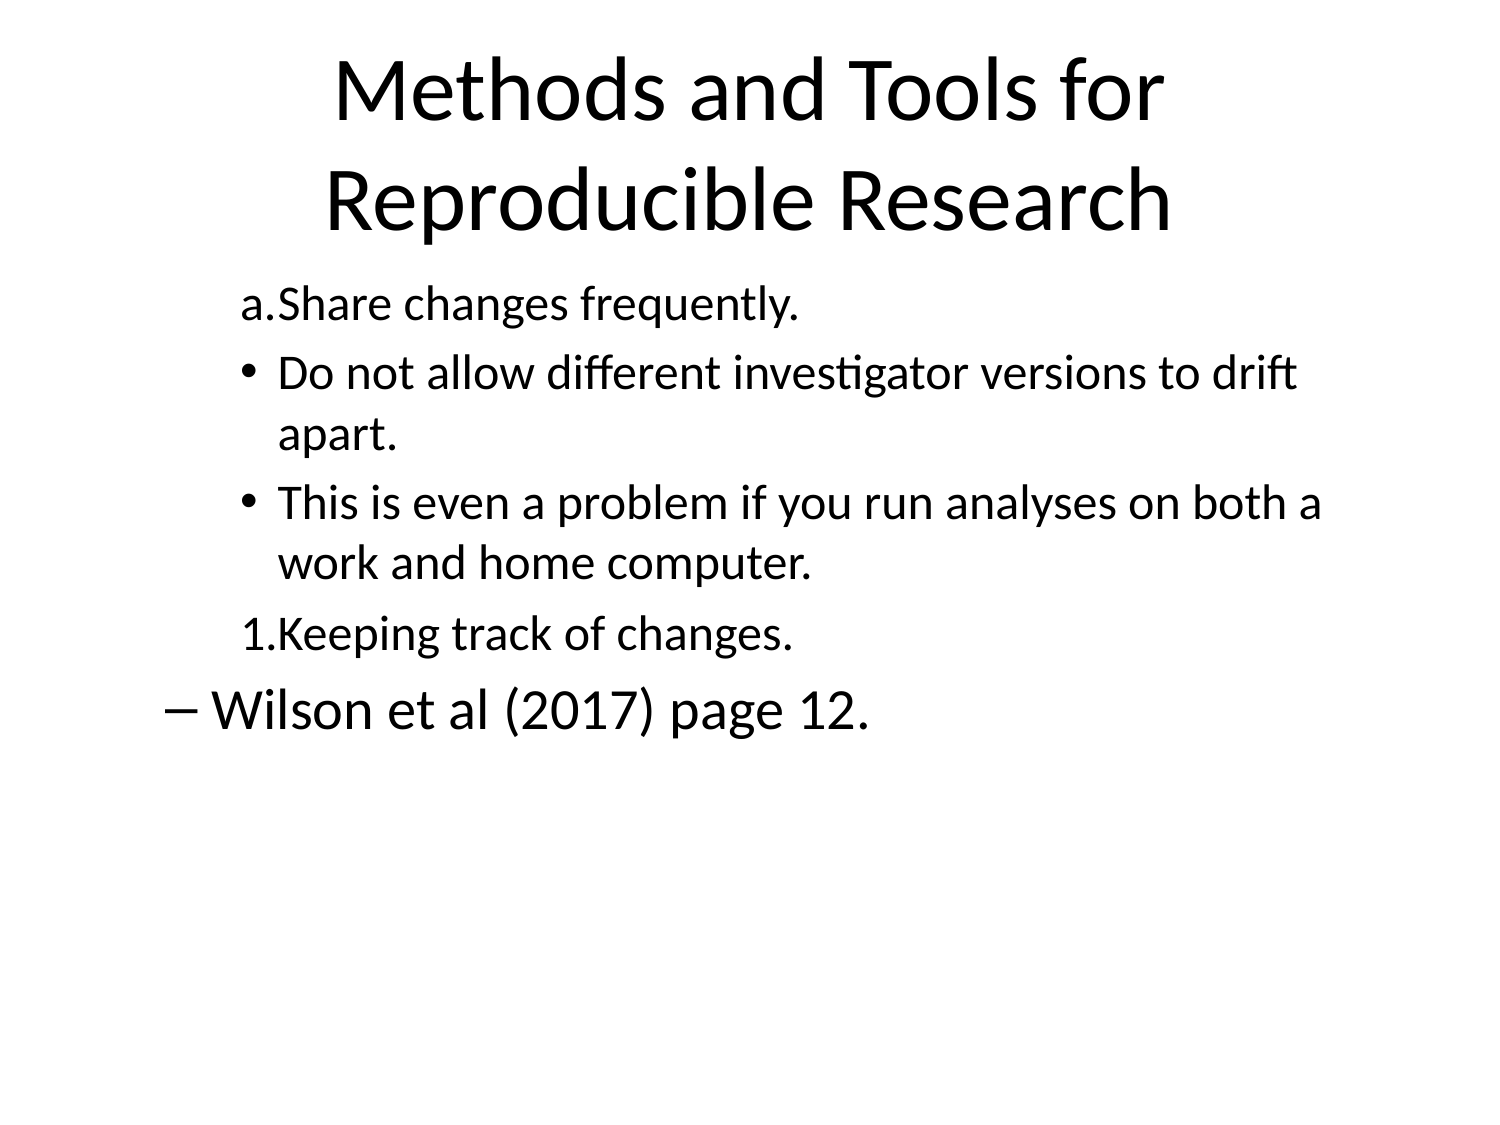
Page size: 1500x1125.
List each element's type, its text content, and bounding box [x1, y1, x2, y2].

list Share changes frequently. Do not allow different investigator versions to drift apart. This is even a problem if you run analyses on both a work and home computer. Keeping track of changes. Wilson et al (2017) page 12. [75, 262, 1425, 1005]
title Methods and Tools for Reproducible Research [75, 45, 1425, 233]
